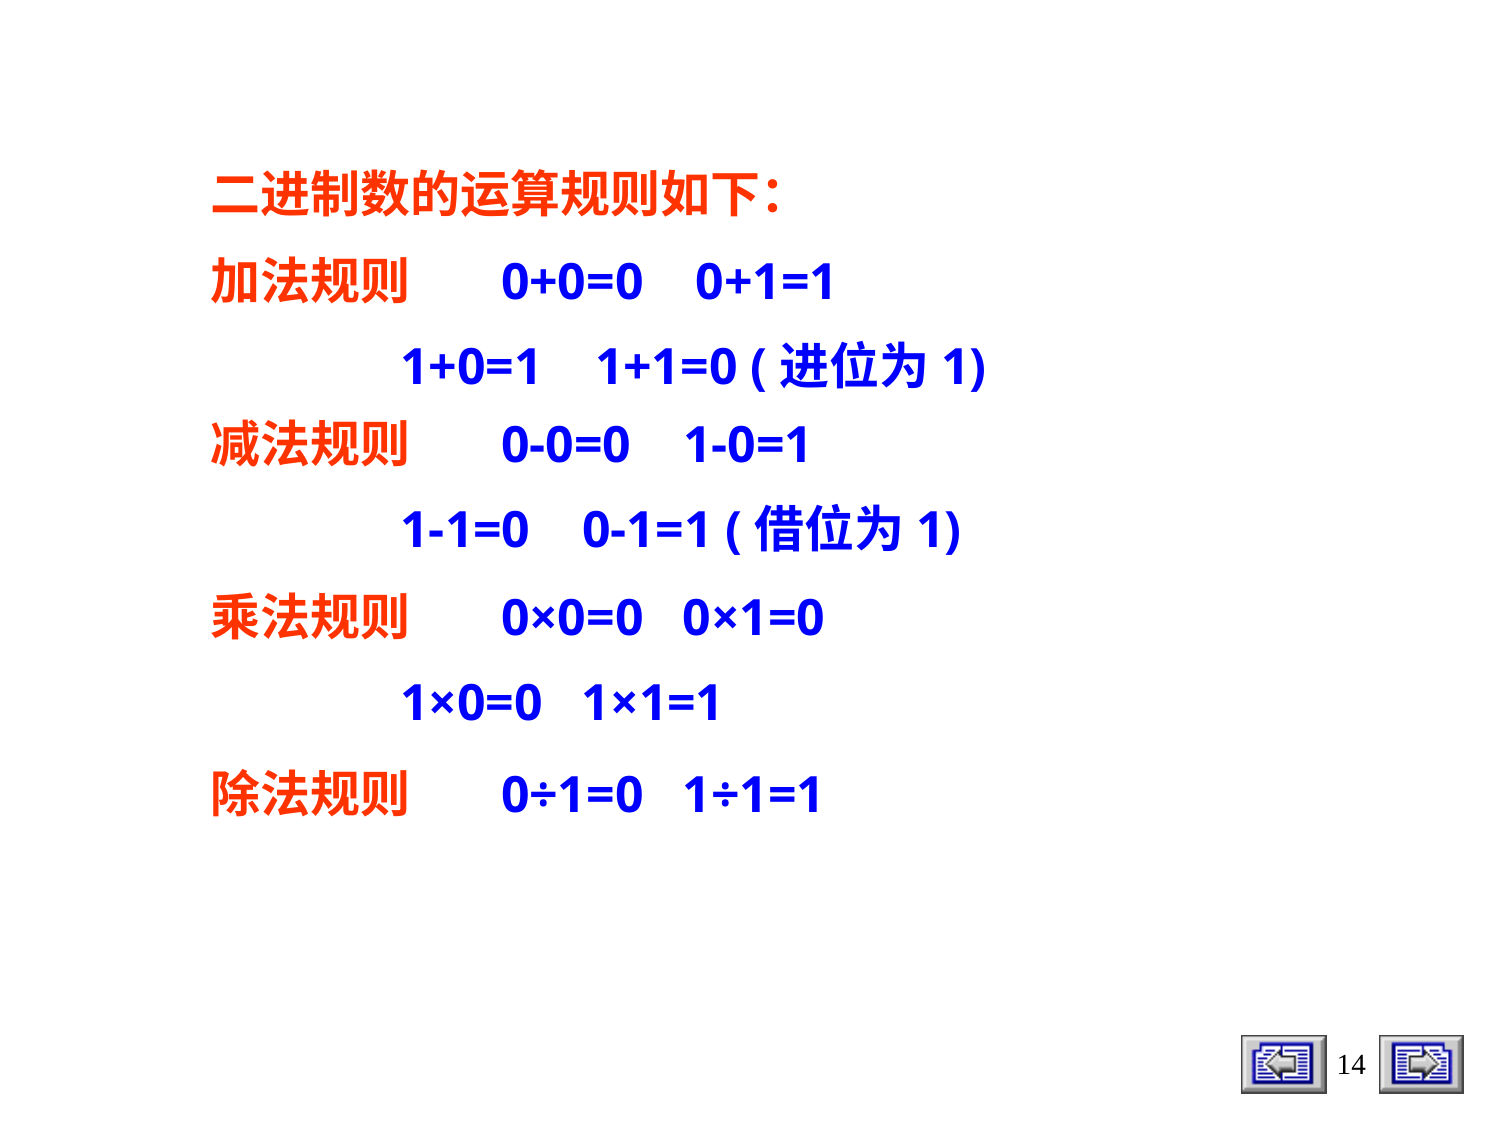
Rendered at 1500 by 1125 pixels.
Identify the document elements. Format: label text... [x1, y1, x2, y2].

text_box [138, 154, 1464, 831]
picture [1378, 1034, 1464, 1094]
text_box 14 [1075, 1025, 1389, 1101]
picture [1241, 1034, 1327, 1094]
